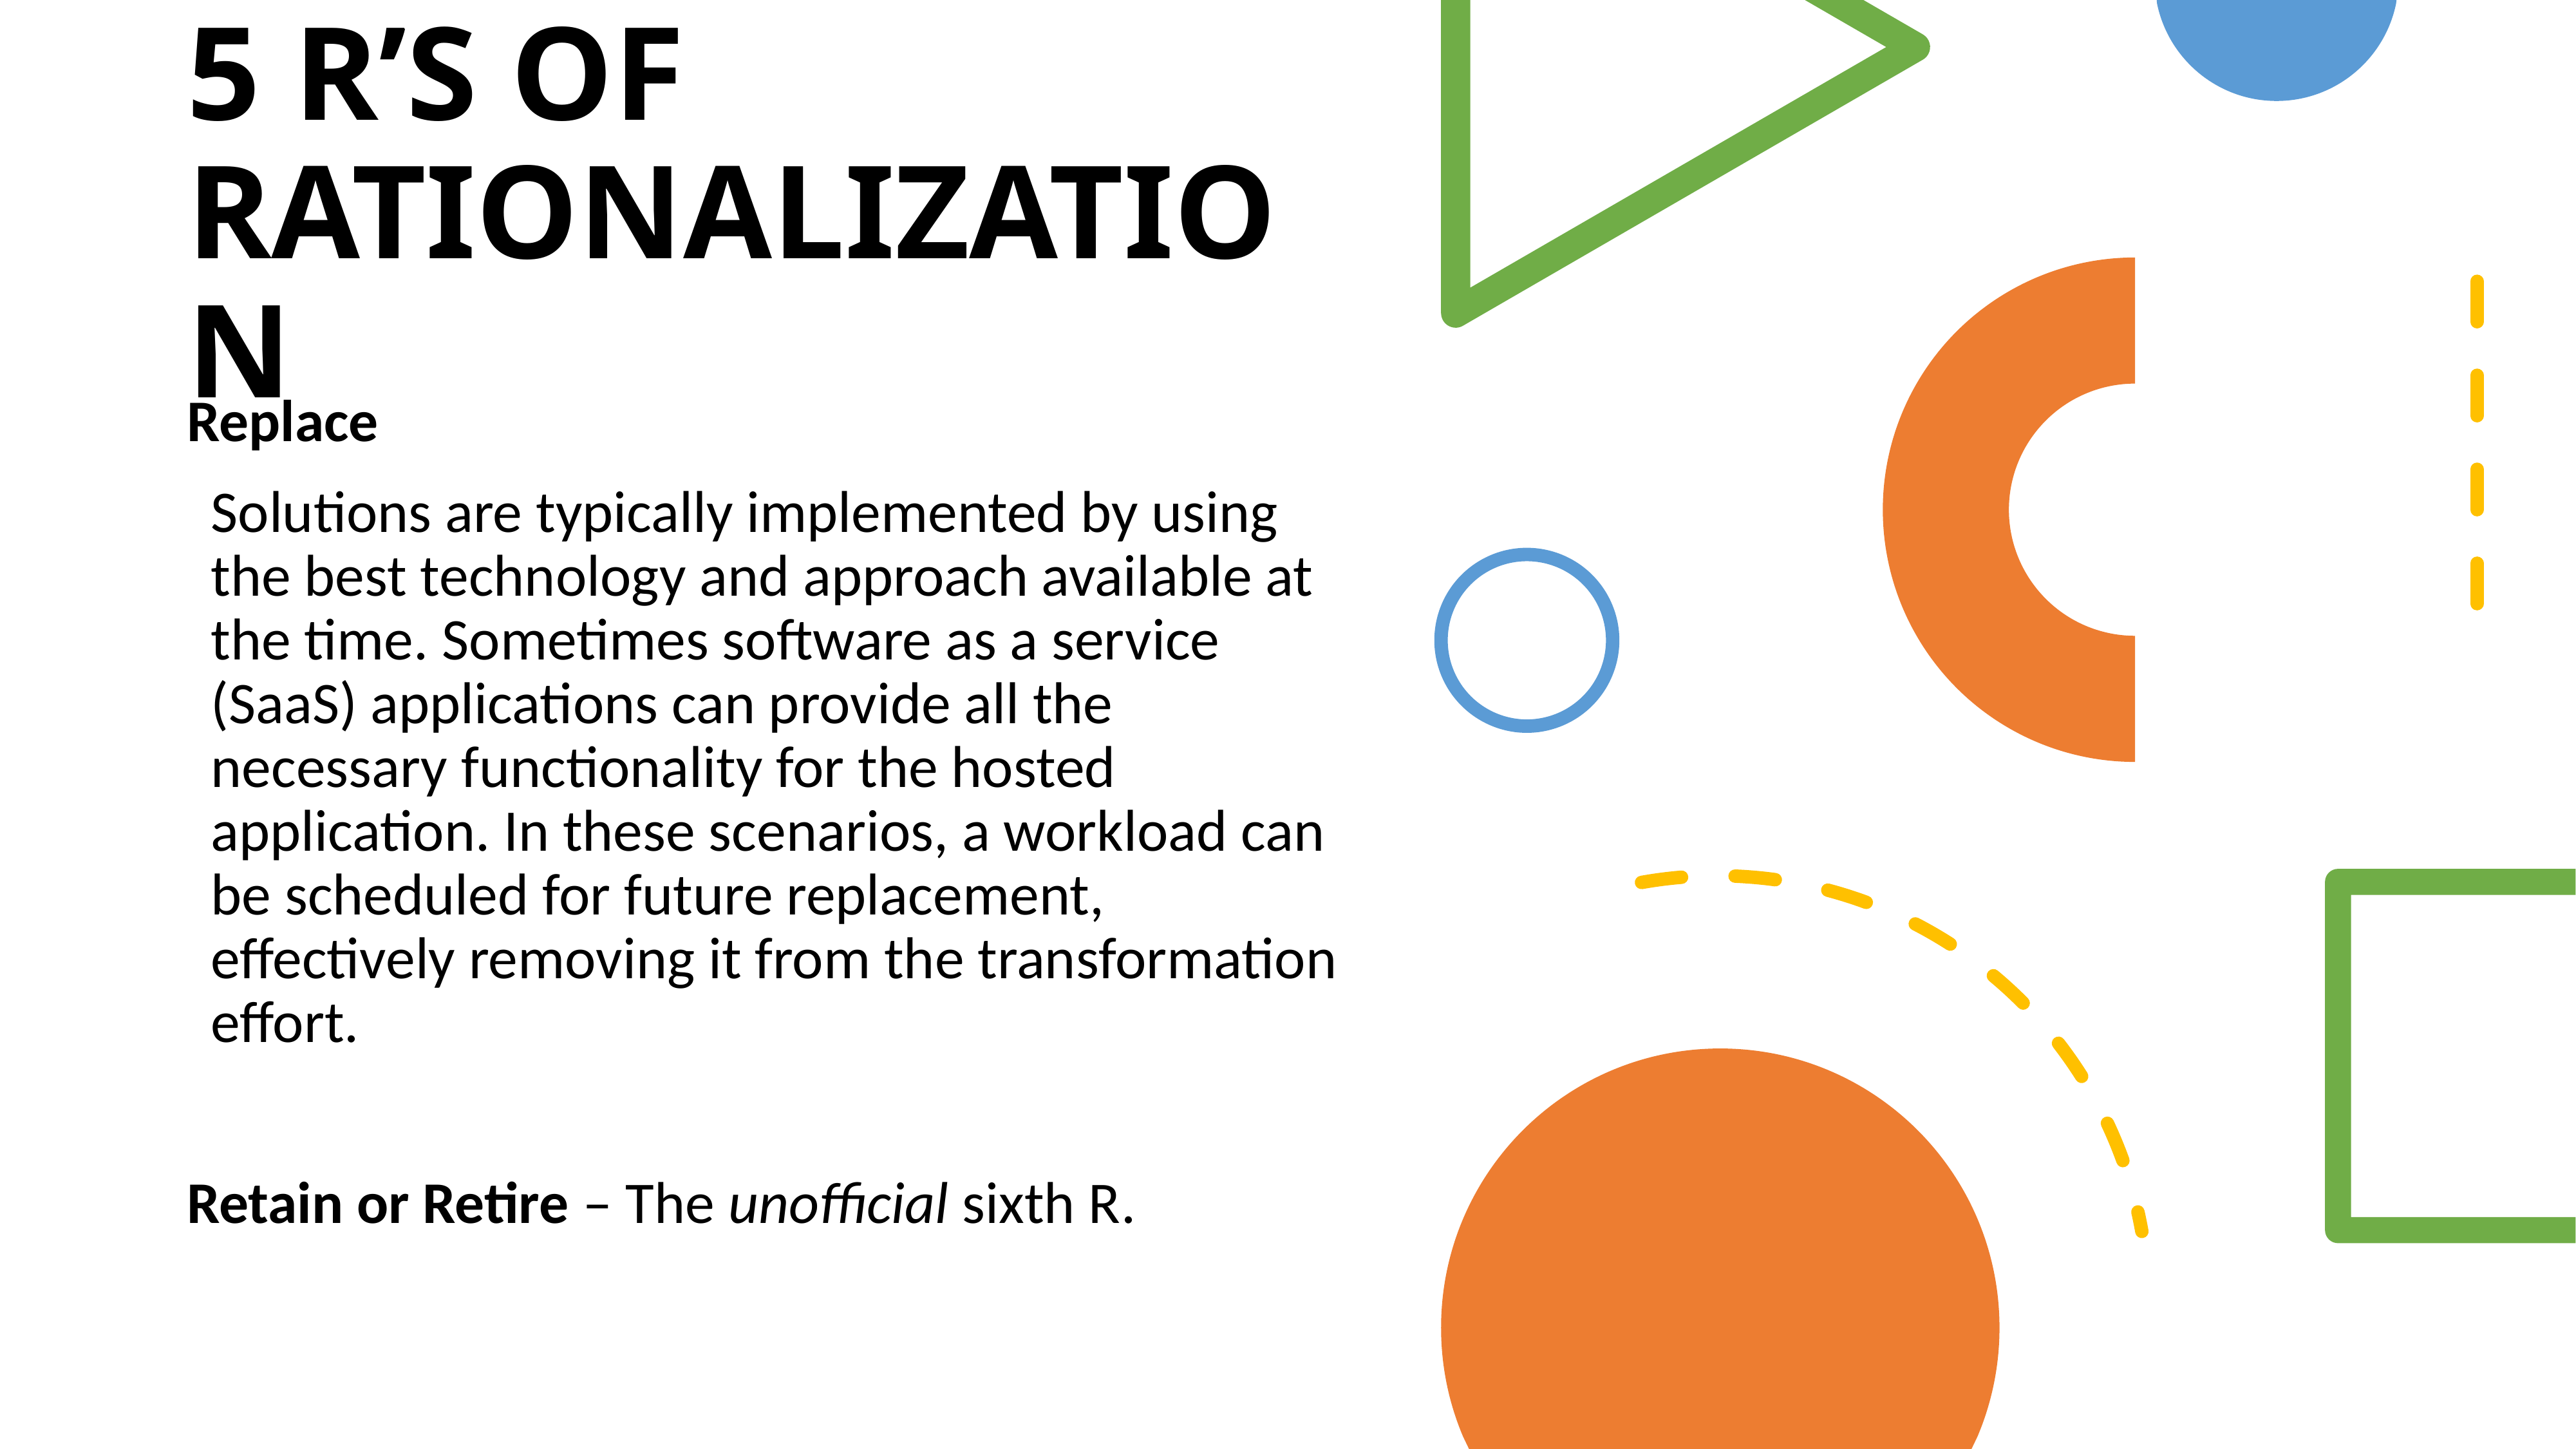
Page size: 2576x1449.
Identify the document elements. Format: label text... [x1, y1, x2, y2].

text_box [2156, 0, 2398, 102]
text_box [2325, 869, 2576, 1244]
text_box [1441, 0, 1930, 328]
text_box [0, 0, 2576, 1449]
list Replace Solutions are typically implemented by using the best technology and approach available at the time. Sometimes software as a service (SaaS) applications can provide all the necessary functionality for the hosted application. In these scenarios, a workload can be scheduled for future replacement, effectively removing it from the transformation effort. Retain or Retire – The unofficial sixth R. [177, 385, 1351, 1305]
text_box [1440, 553, 1613, 727]
title 5 r’s of rationalization [177, 77, 1351, 357]
text_box [1440, 1048, 2000, 1449]
text_box [1641, 875, 2143, 1258]
text_box [1882, 256, 2136, 763]
